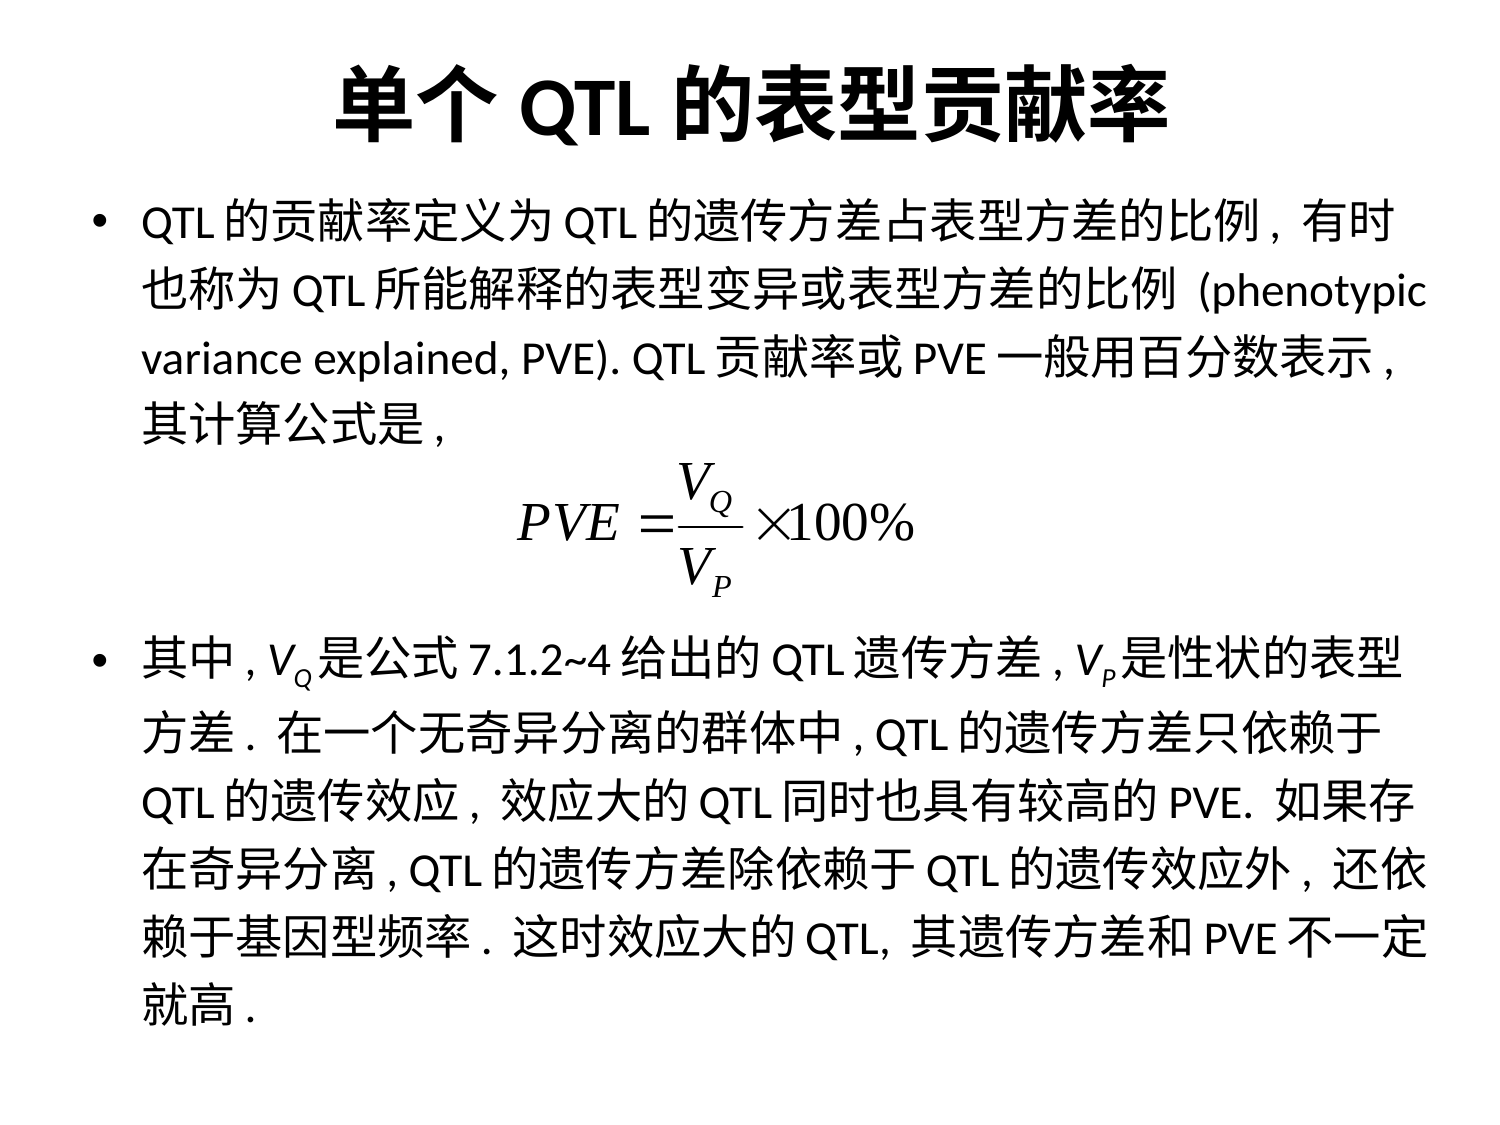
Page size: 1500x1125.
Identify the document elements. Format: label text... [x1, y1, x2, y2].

title 单个QTL的表型贡献率 [76, 42, 1427, 161]
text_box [507, 444, 928, 610]
list QTL的贡献率定义为QTL的遗传方差占表型方差的比例, 有时也称为QTL所能解释的表型变异或表型方差的比例 (phenotypic variance explained, PVE). QTL贡献率或PVE一般用百分数表示, 其计算公式是, 其中, VQ是公式7.1.2~4给出的QTL遗传方差, VP是性状的表型方差. 在一个无奇异分离的群体中, QTL的遗传方差只依赖于QTL的遗传效应, 效应大的QTL同时也具有较高的PVE. 如果存在奇异分离, QTL的遗传方差除依赖于QTL的遗传效应外, 还依赖于基因型频率. 这时效应大的QTL, 其遗传方差和PVE不一定就高. [76, 172, 1447, 1047]
